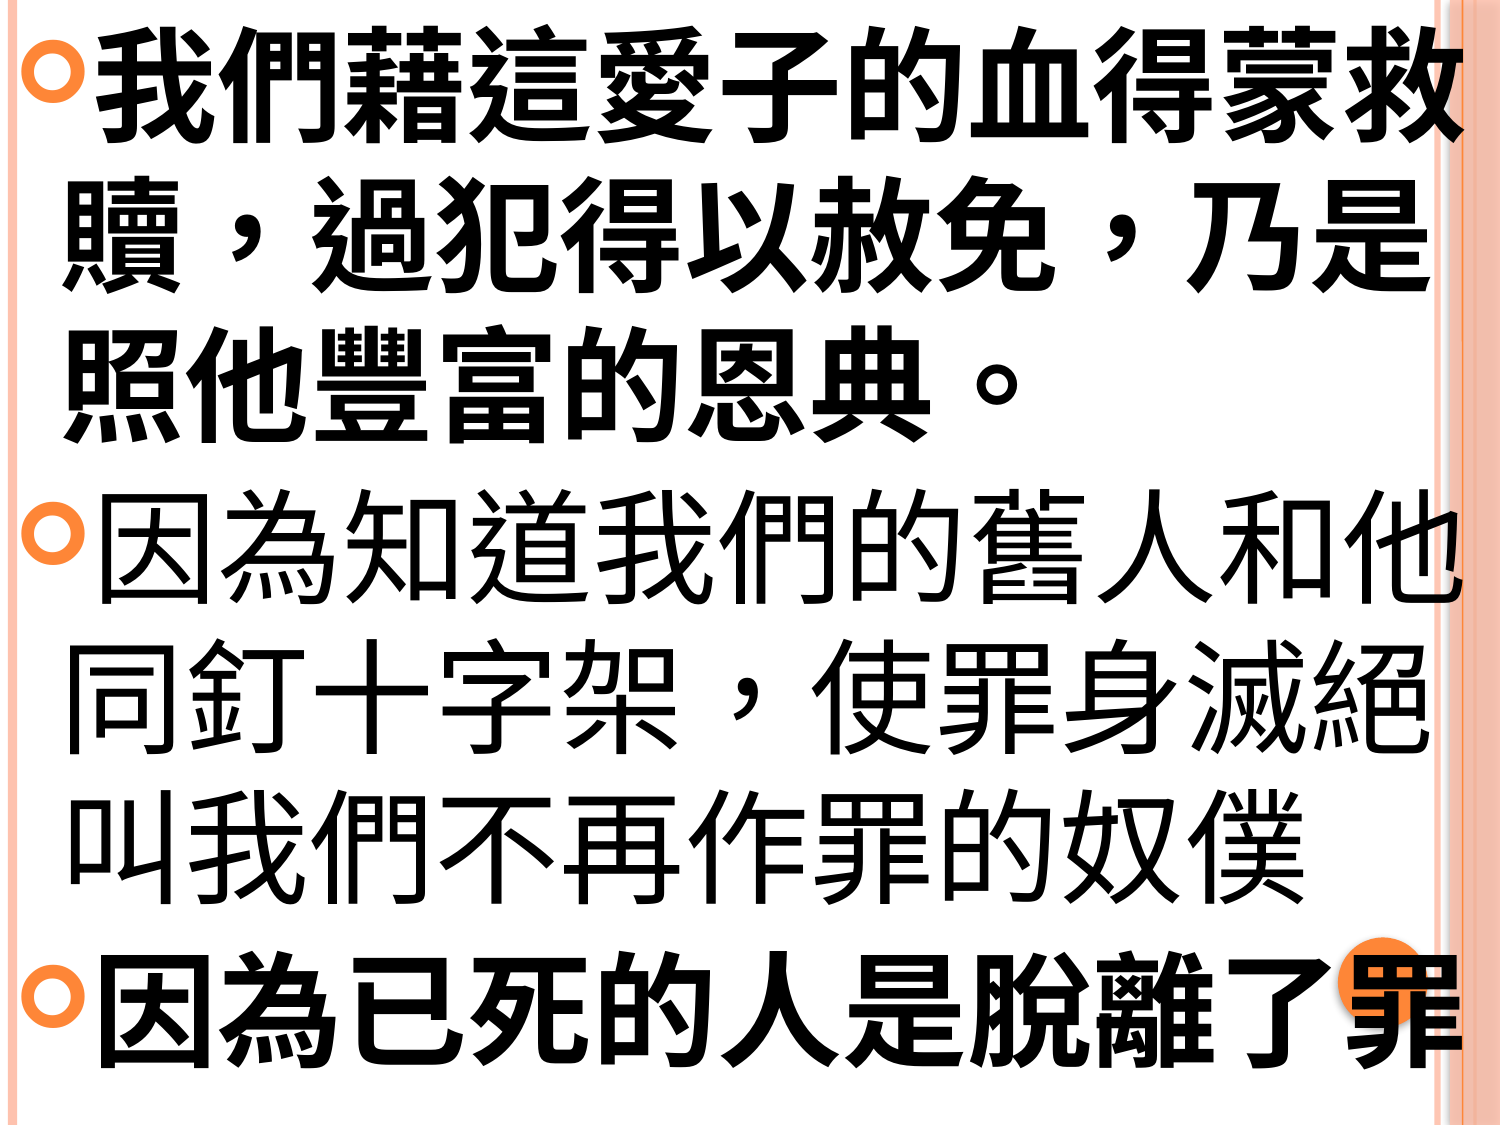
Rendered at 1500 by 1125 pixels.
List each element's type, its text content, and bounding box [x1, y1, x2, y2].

list 我們藉這愛子的血得蒙救贖，過犯得以赦免，乃是照他豐富的恩典。 因為知道我們的舊人和他同釘十字架，使罪身滅絕叫我們不再作罪的奴僕 因為已死的人是脫離了罪 [0, 0, 1500, 1125]
